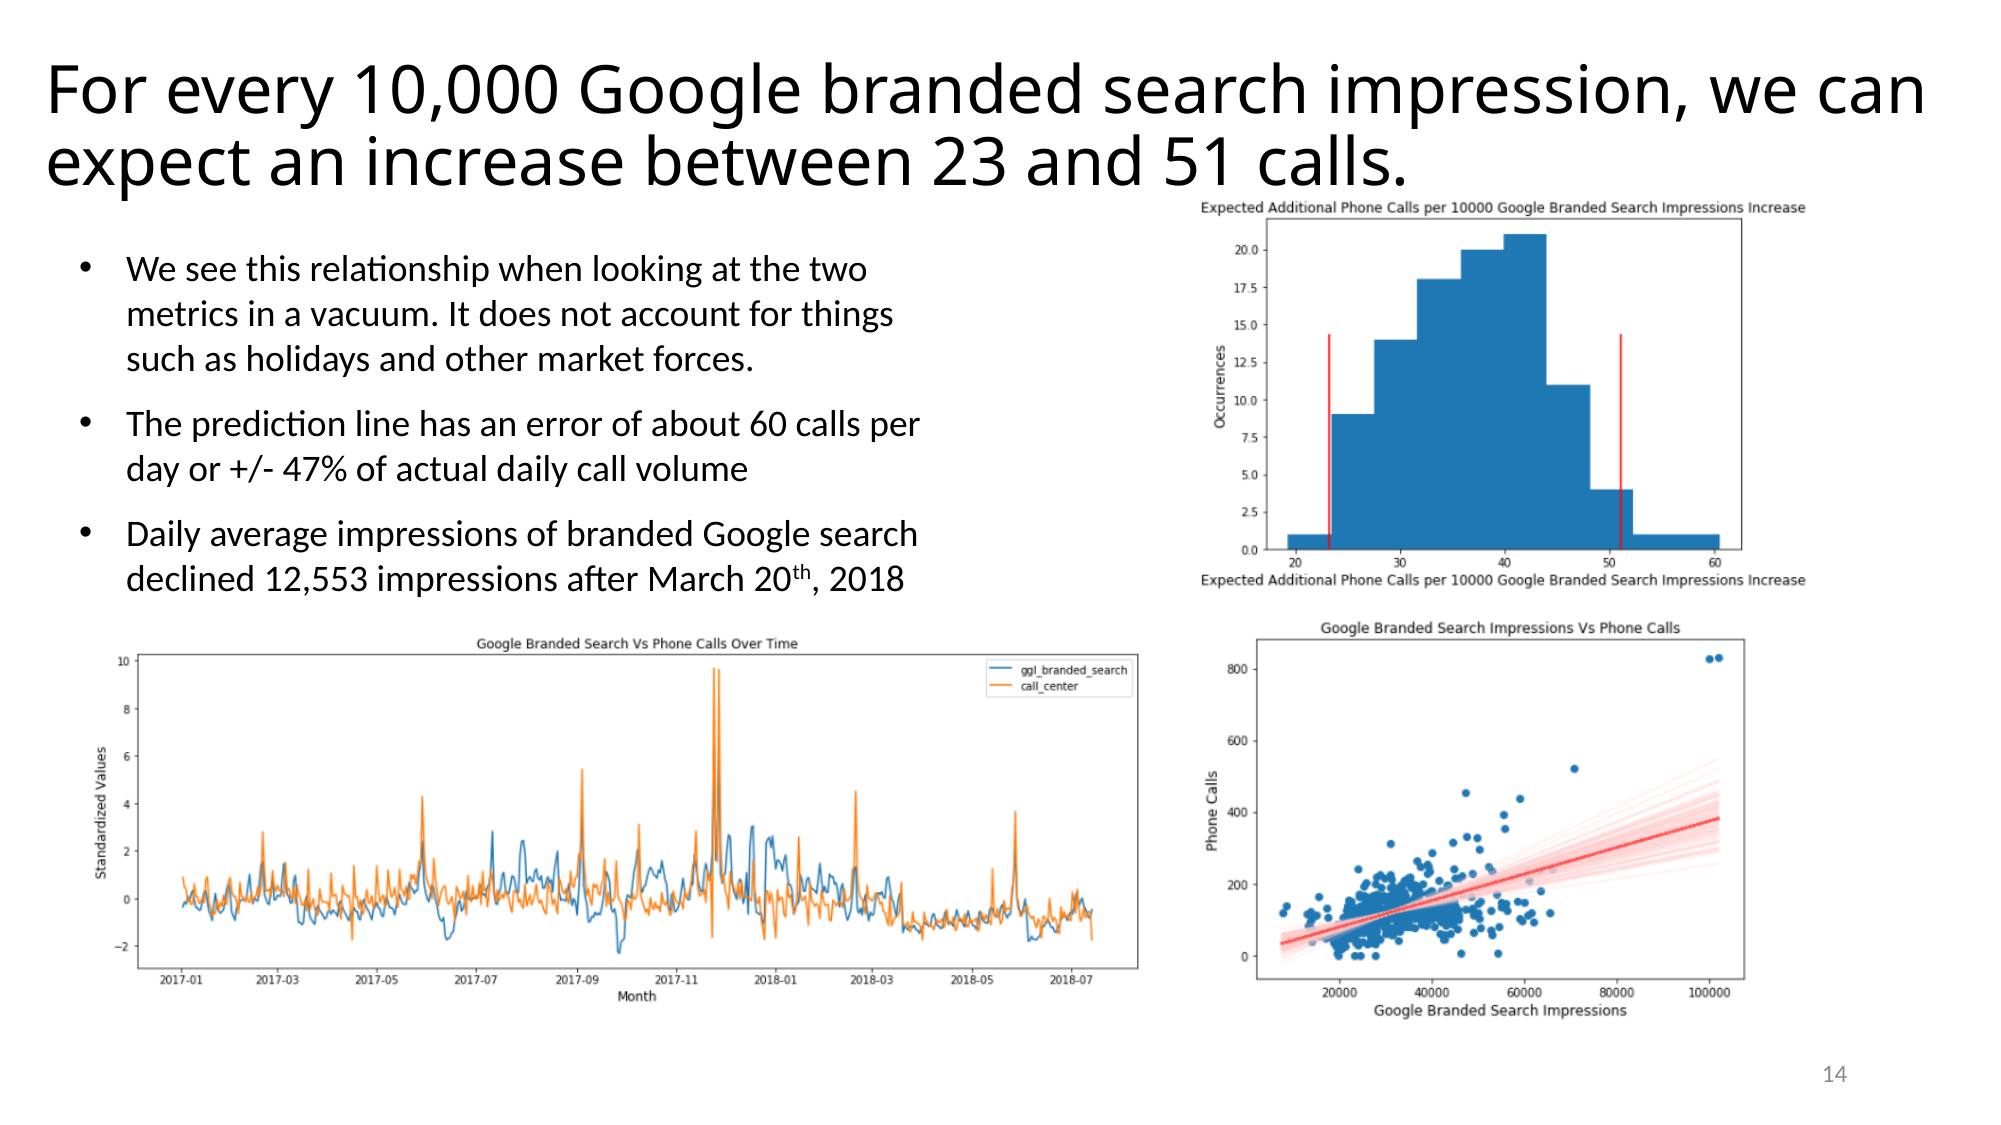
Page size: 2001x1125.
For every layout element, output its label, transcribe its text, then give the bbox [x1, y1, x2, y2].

title For every 10,000 Google branded search impression, we can expect an increase between 23 and 51 calls. [30, 19, 1982, 237]
picture [91, 628, 1143, 1014]
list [1196, 197, 1812, 594]
slide_number 14 [1412, 1042, 1863, 1103]
text_box We see this relationship when looking at the two metrics in a vacuum. It does not account for things such as holidays and other market forces. The prediction line has an error of about 60 calls per day or +/- 47% of actual daily call volume Daily average impressions of branded Google search declined 12,553 impressions after March 20th, 2018 [64, 236, 970, 607]
picture [1196, 611, 1757, 1026]
